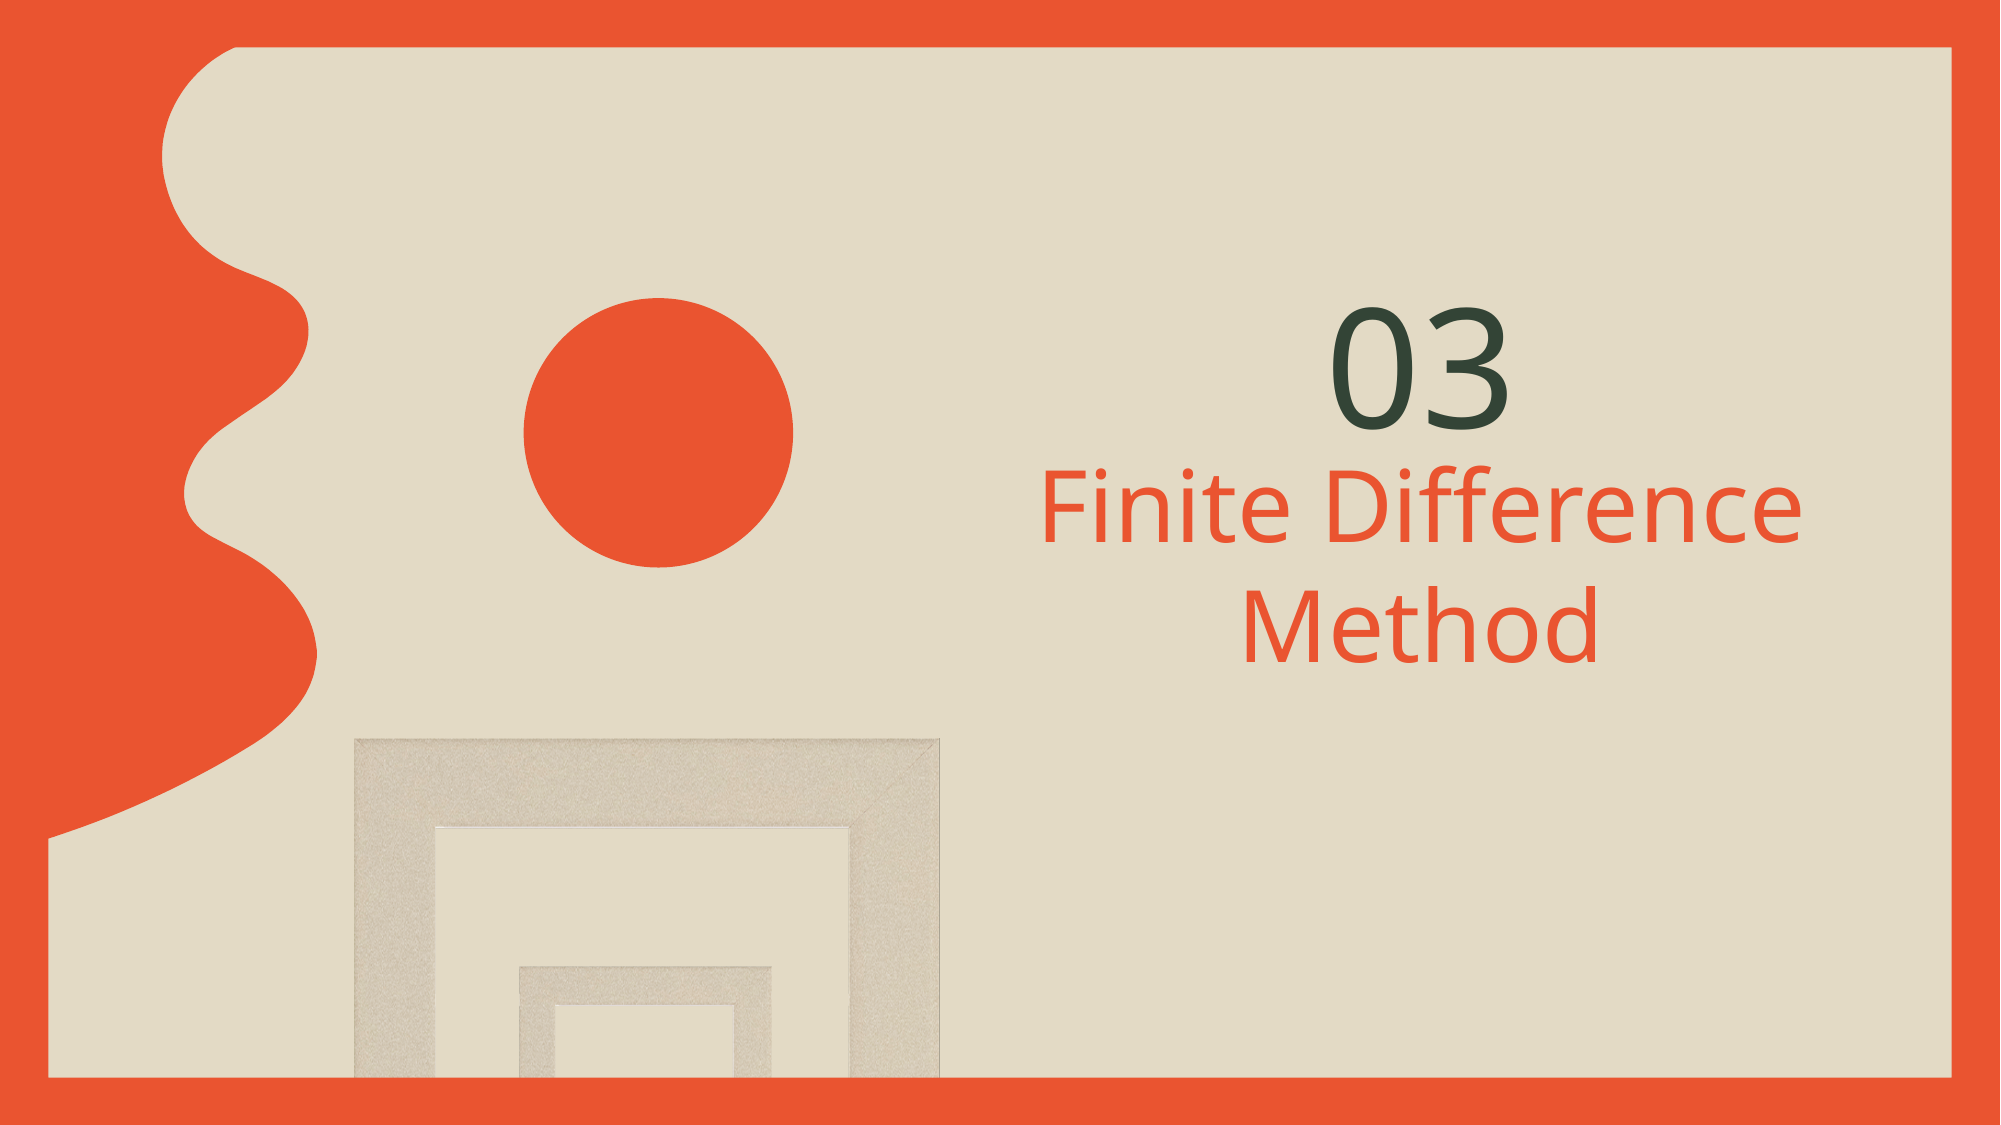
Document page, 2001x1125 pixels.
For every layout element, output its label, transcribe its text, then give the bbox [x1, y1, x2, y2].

picture [354, 739, 964, 1077]
title 03 [1000, 292, 1843, 477]
title Finite Difference Method [891, 470, 1951, 655]
